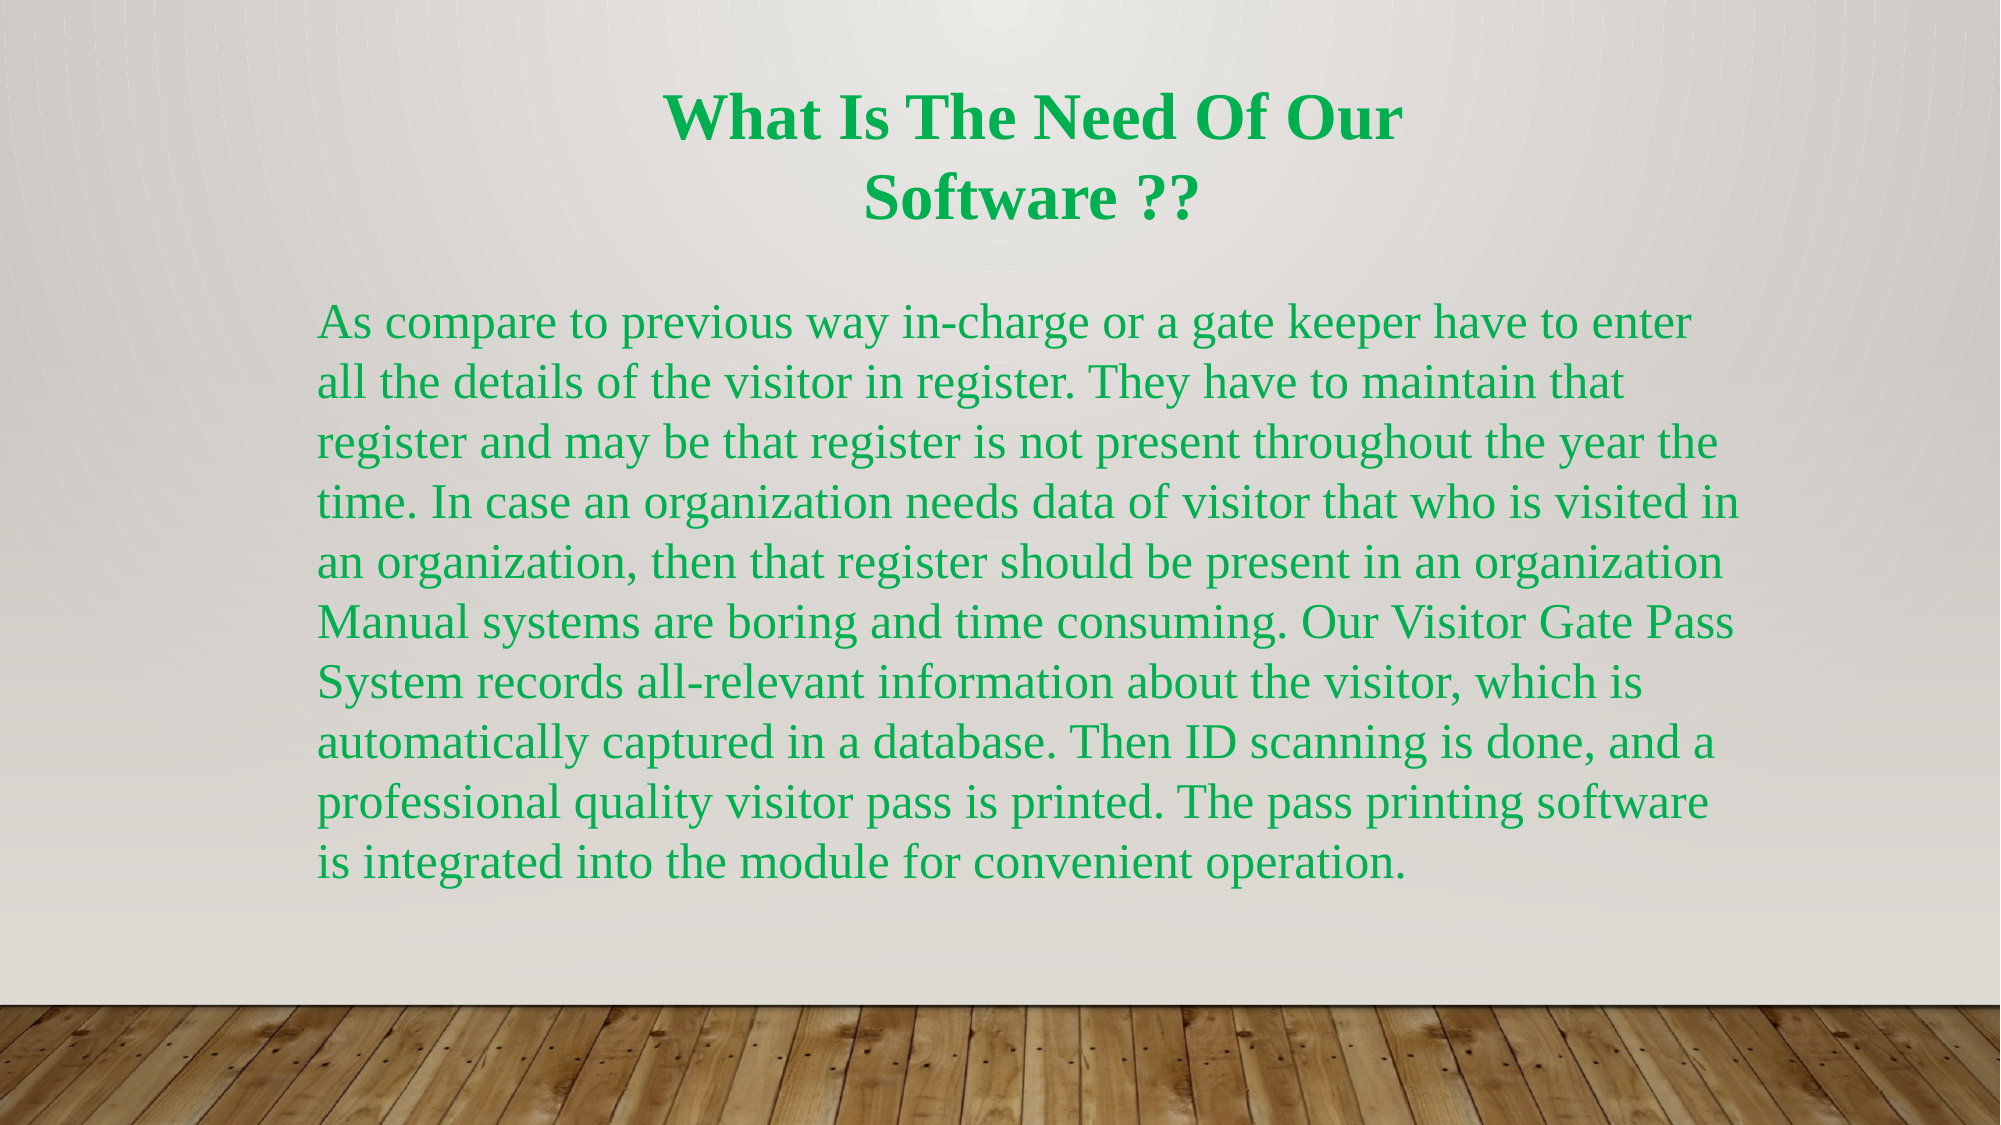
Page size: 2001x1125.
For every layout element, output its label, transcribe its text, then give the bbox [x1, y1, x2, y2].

text_box What Is The Need Of Our Software ?? [518, 65, 1548, 241]
picture [0, 1005, 2000, 1125]
text_box As compare to previous way in-charge or a gate keeper have to enter all the details of the visitor in register. They have to maintain that register and may be that register is not present throughout the year the time. In case an organization needs data of visitor that who is visited in an organization, then that register should be present in an organization Manual systems are boring and time consuming. Our Visitor Gate Pass System records all-relevant information about the visitor, which is automatically captured in a database. Then ID scanning is done, and a professional quality visitor pass is printed. The pass printing software is integrated into the module for convenient operation. [302, 280, 1764, 896]
